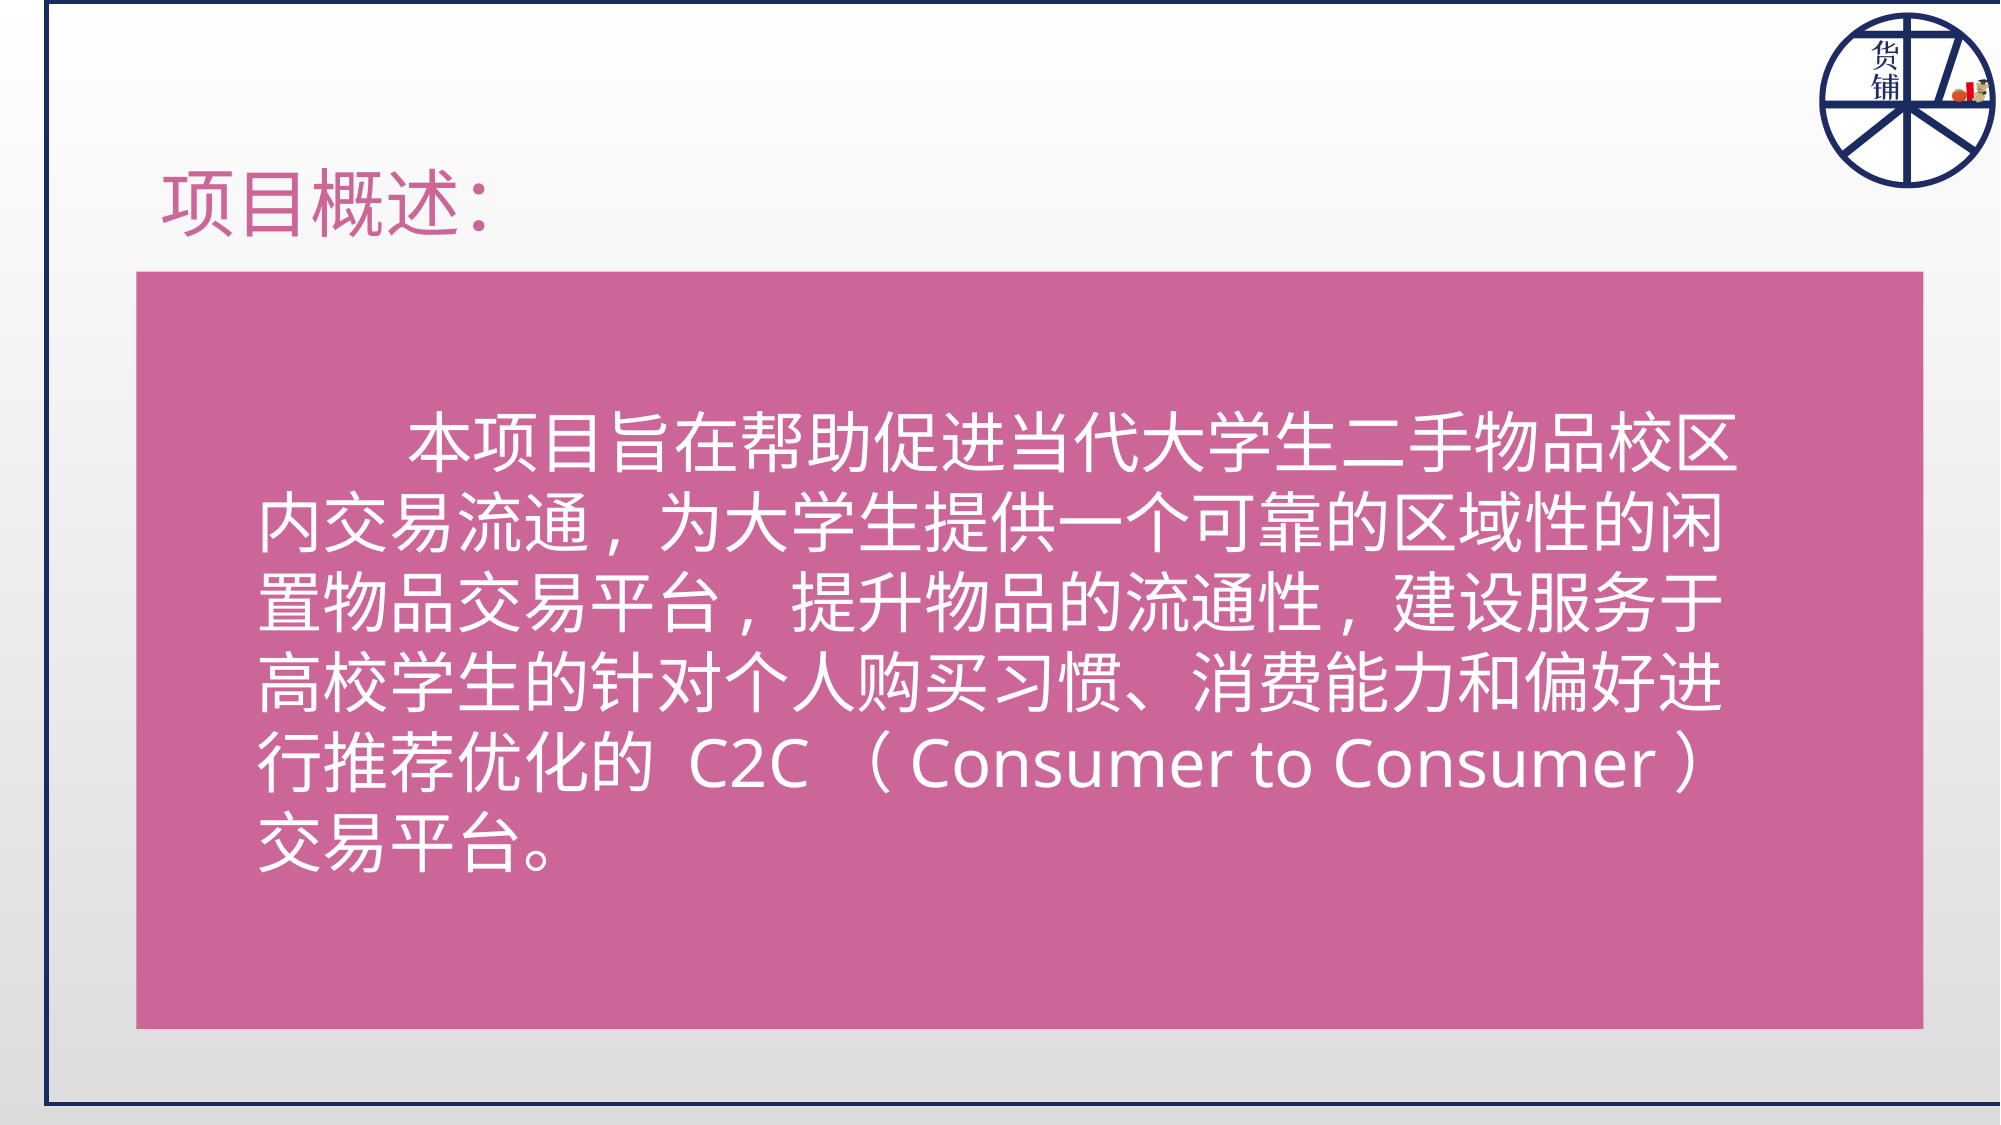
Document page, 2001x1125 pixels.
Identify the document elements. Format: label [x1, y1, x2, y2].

text_box [46, 0, 2000, 1104]
